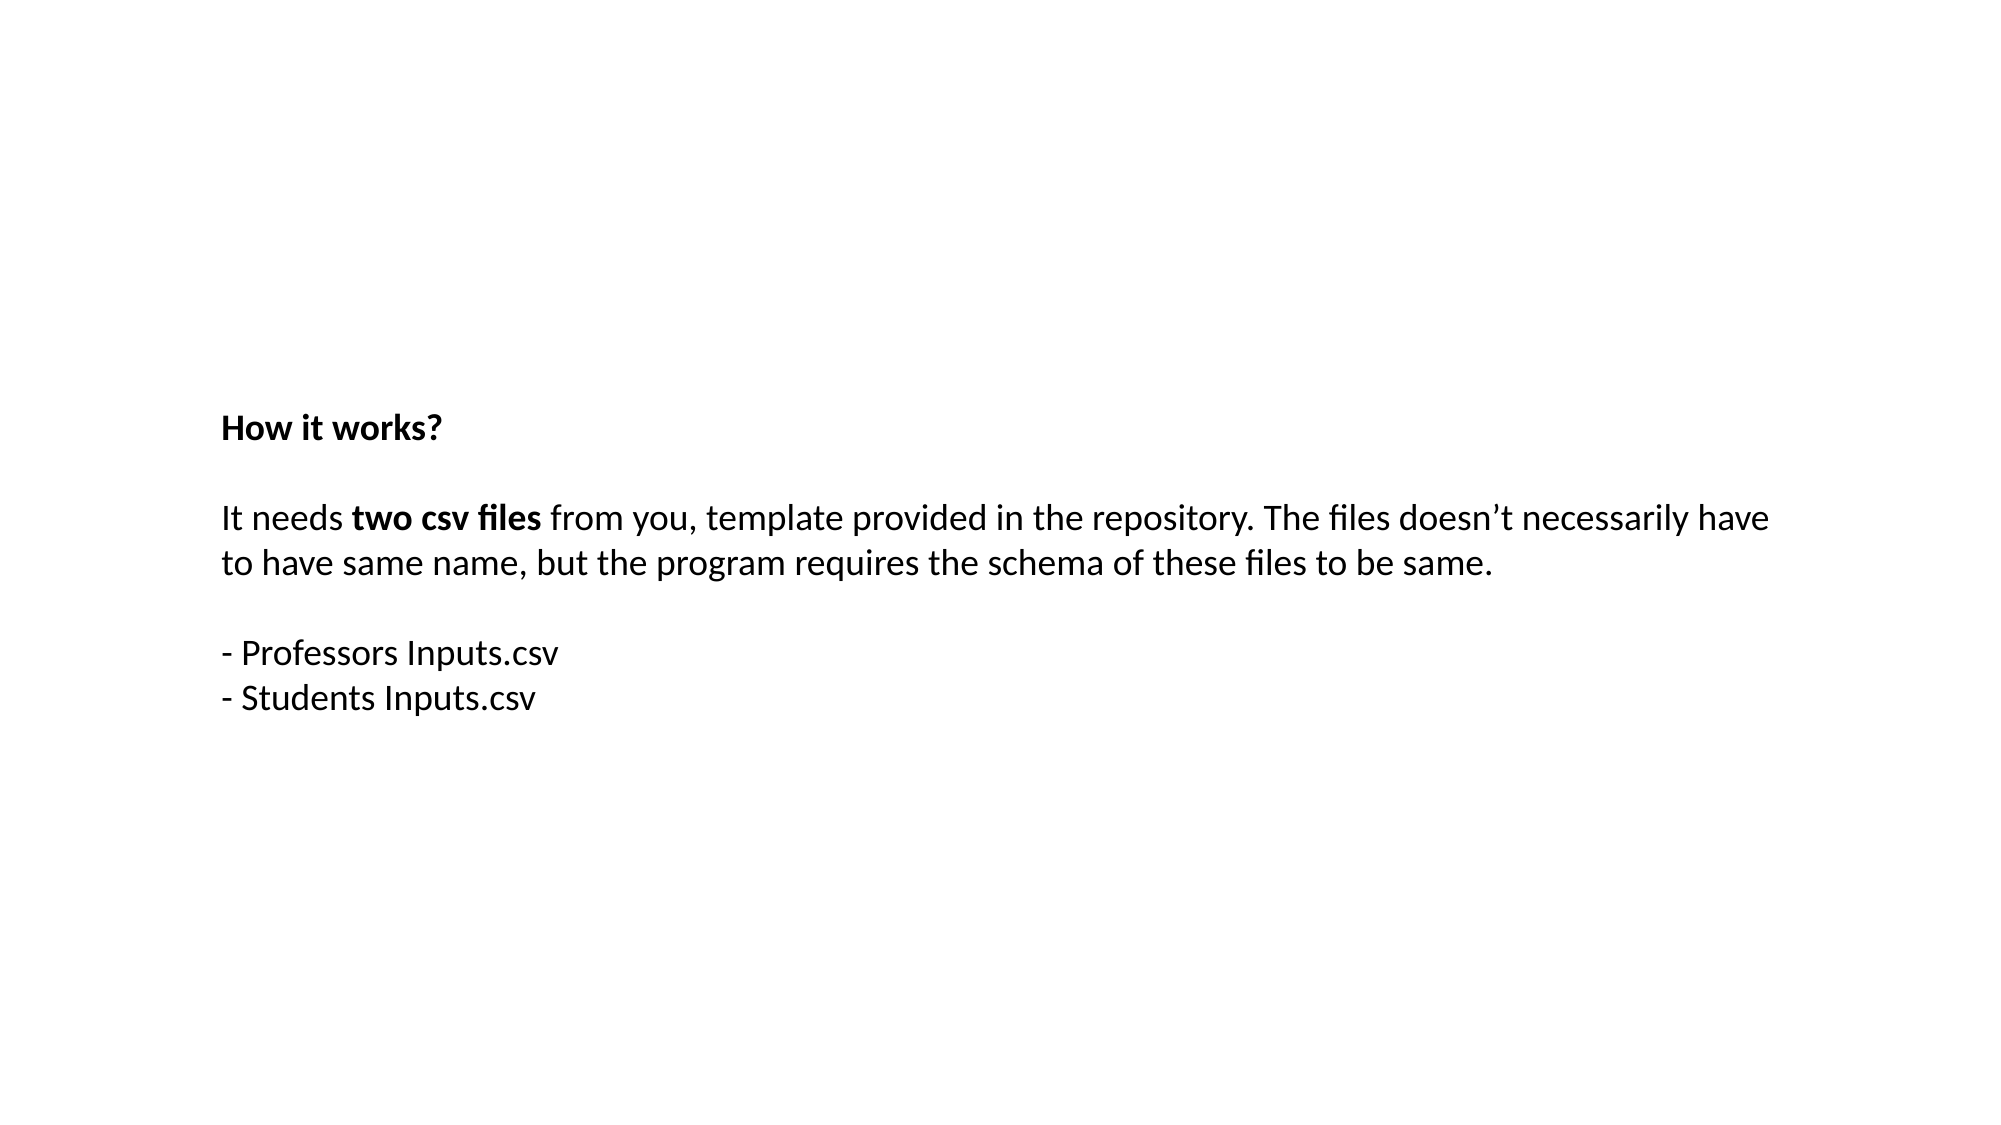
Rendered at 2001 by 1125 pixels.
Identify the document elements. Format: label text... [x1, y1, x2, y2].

text_box How it works? It needs two csv files from you, template provided in the repository. The files doesn’t necessarily have to have same name, but the program requires the schema of these files to be same. - Professors Inputs.csv - Students Inputs.csv [206, 395, 1794, 726]
